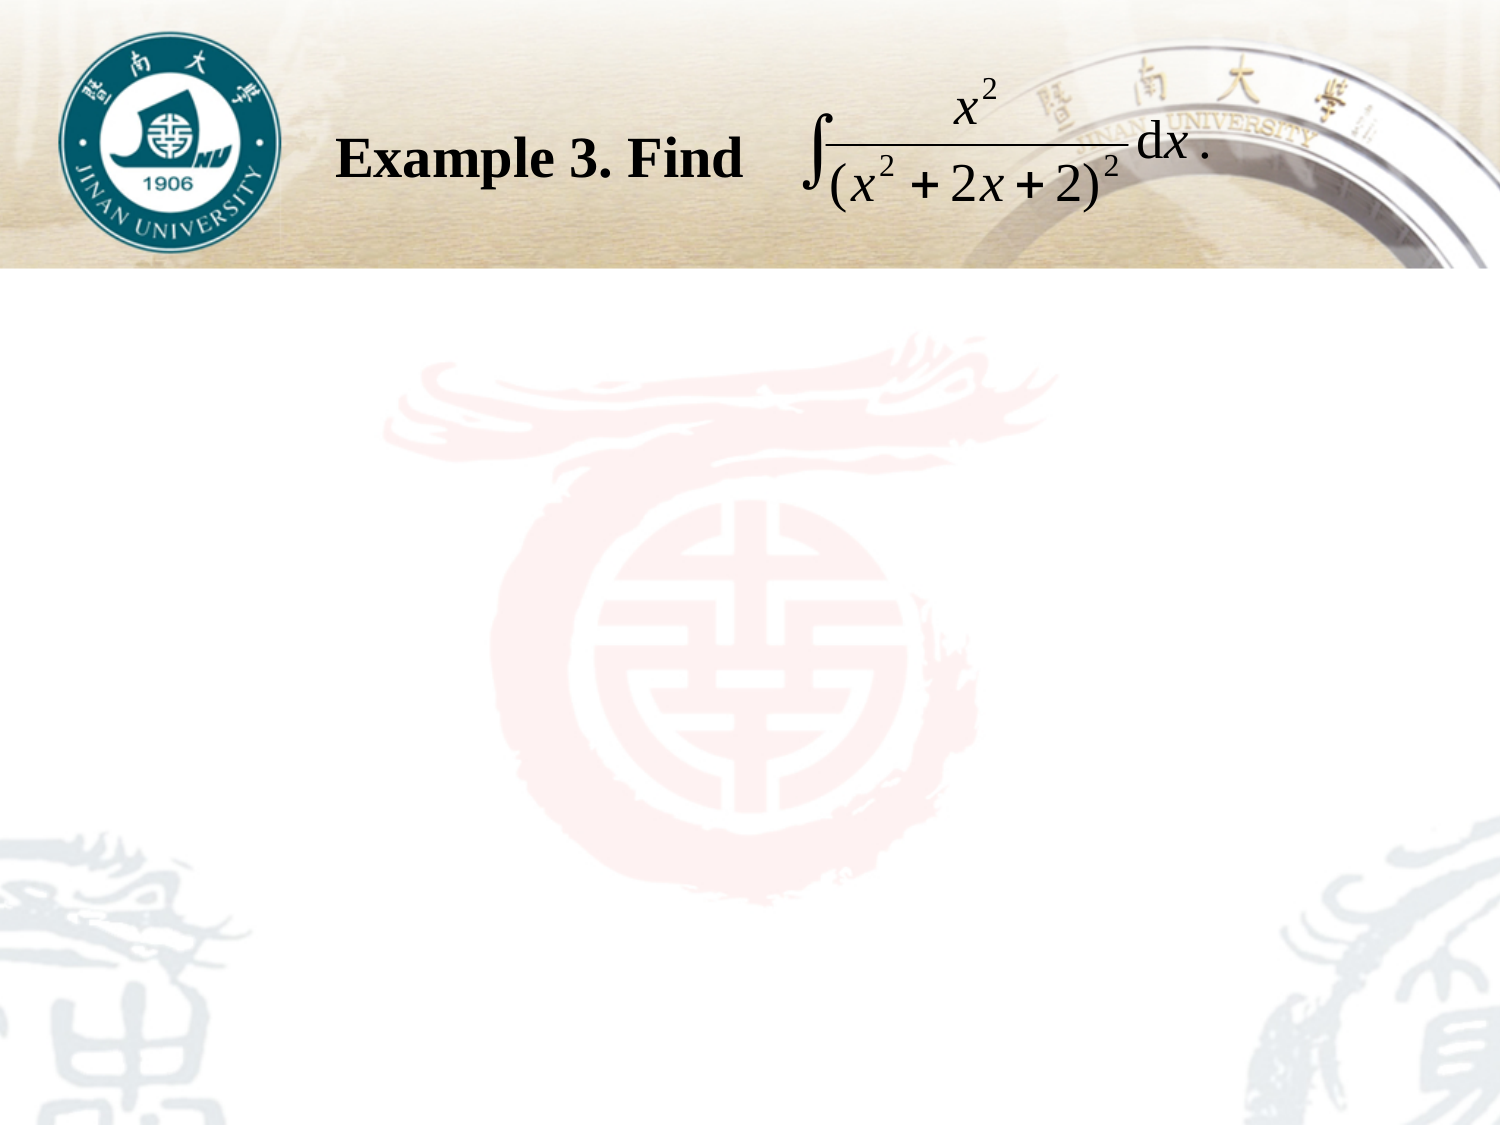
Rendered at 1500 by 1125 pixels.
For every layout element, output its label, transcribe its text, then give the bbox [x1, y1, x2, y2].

text_box Example 3. Find [320, 98, 784, 211]
picture [0, 0, 1500, 1125]
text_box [784, 62, 1219, 223]
